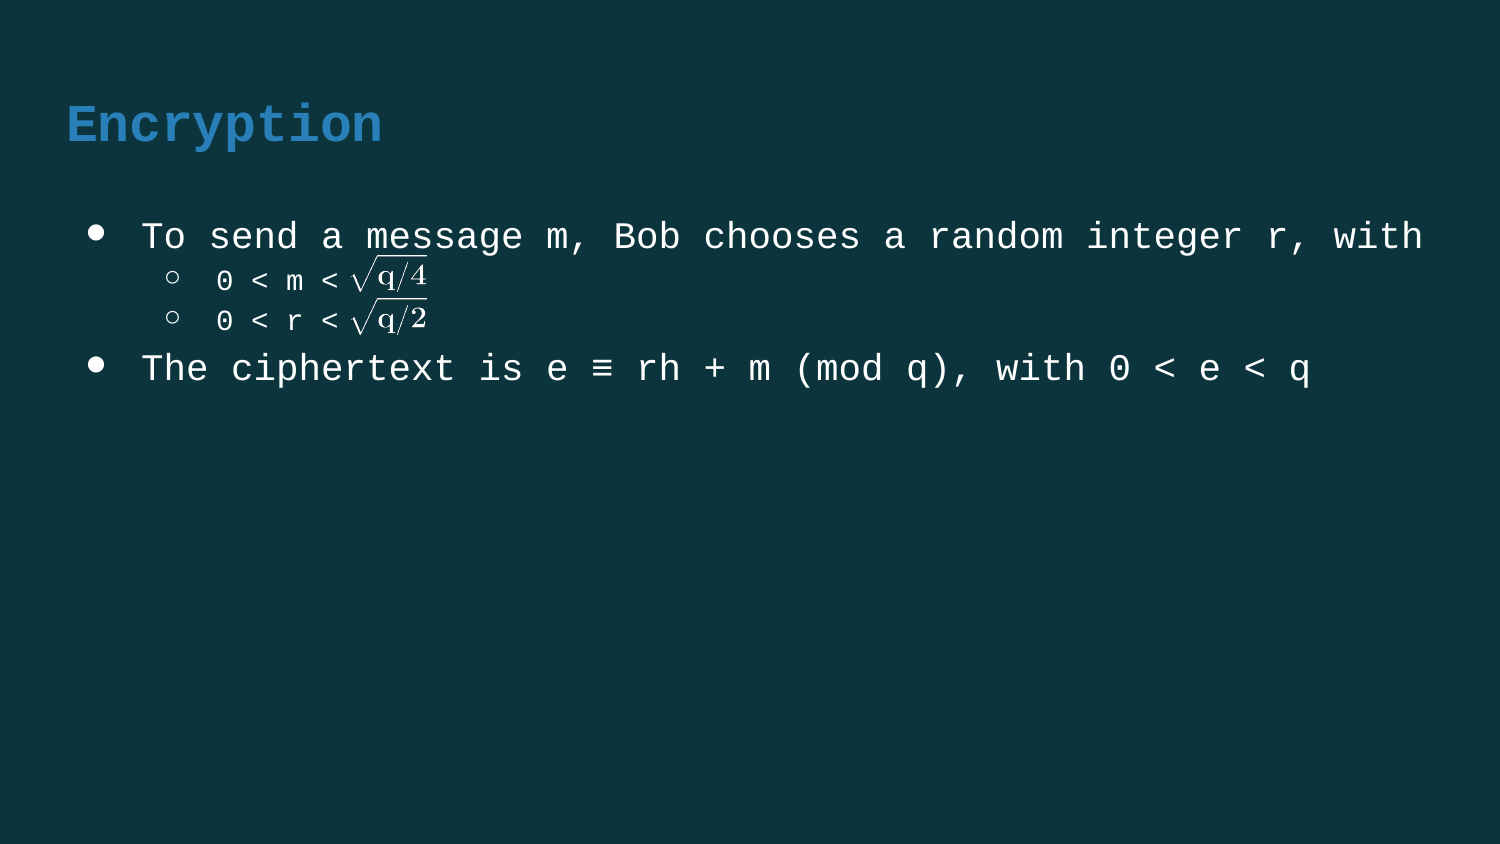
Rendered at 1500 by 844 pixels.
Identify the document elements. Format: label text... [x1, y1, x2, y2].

picture [350, 255, 427, 292]
list To send a message m, Bob chooses a random integer r, with 0 < m < 0 < r < The ciphertext is e ≡ rh + m (mod q), with 0 < e < q [51, 189, 1449, 750]
picture [350, 297, 427, 335]
title Encryption [51, 72, 1449, 167]
